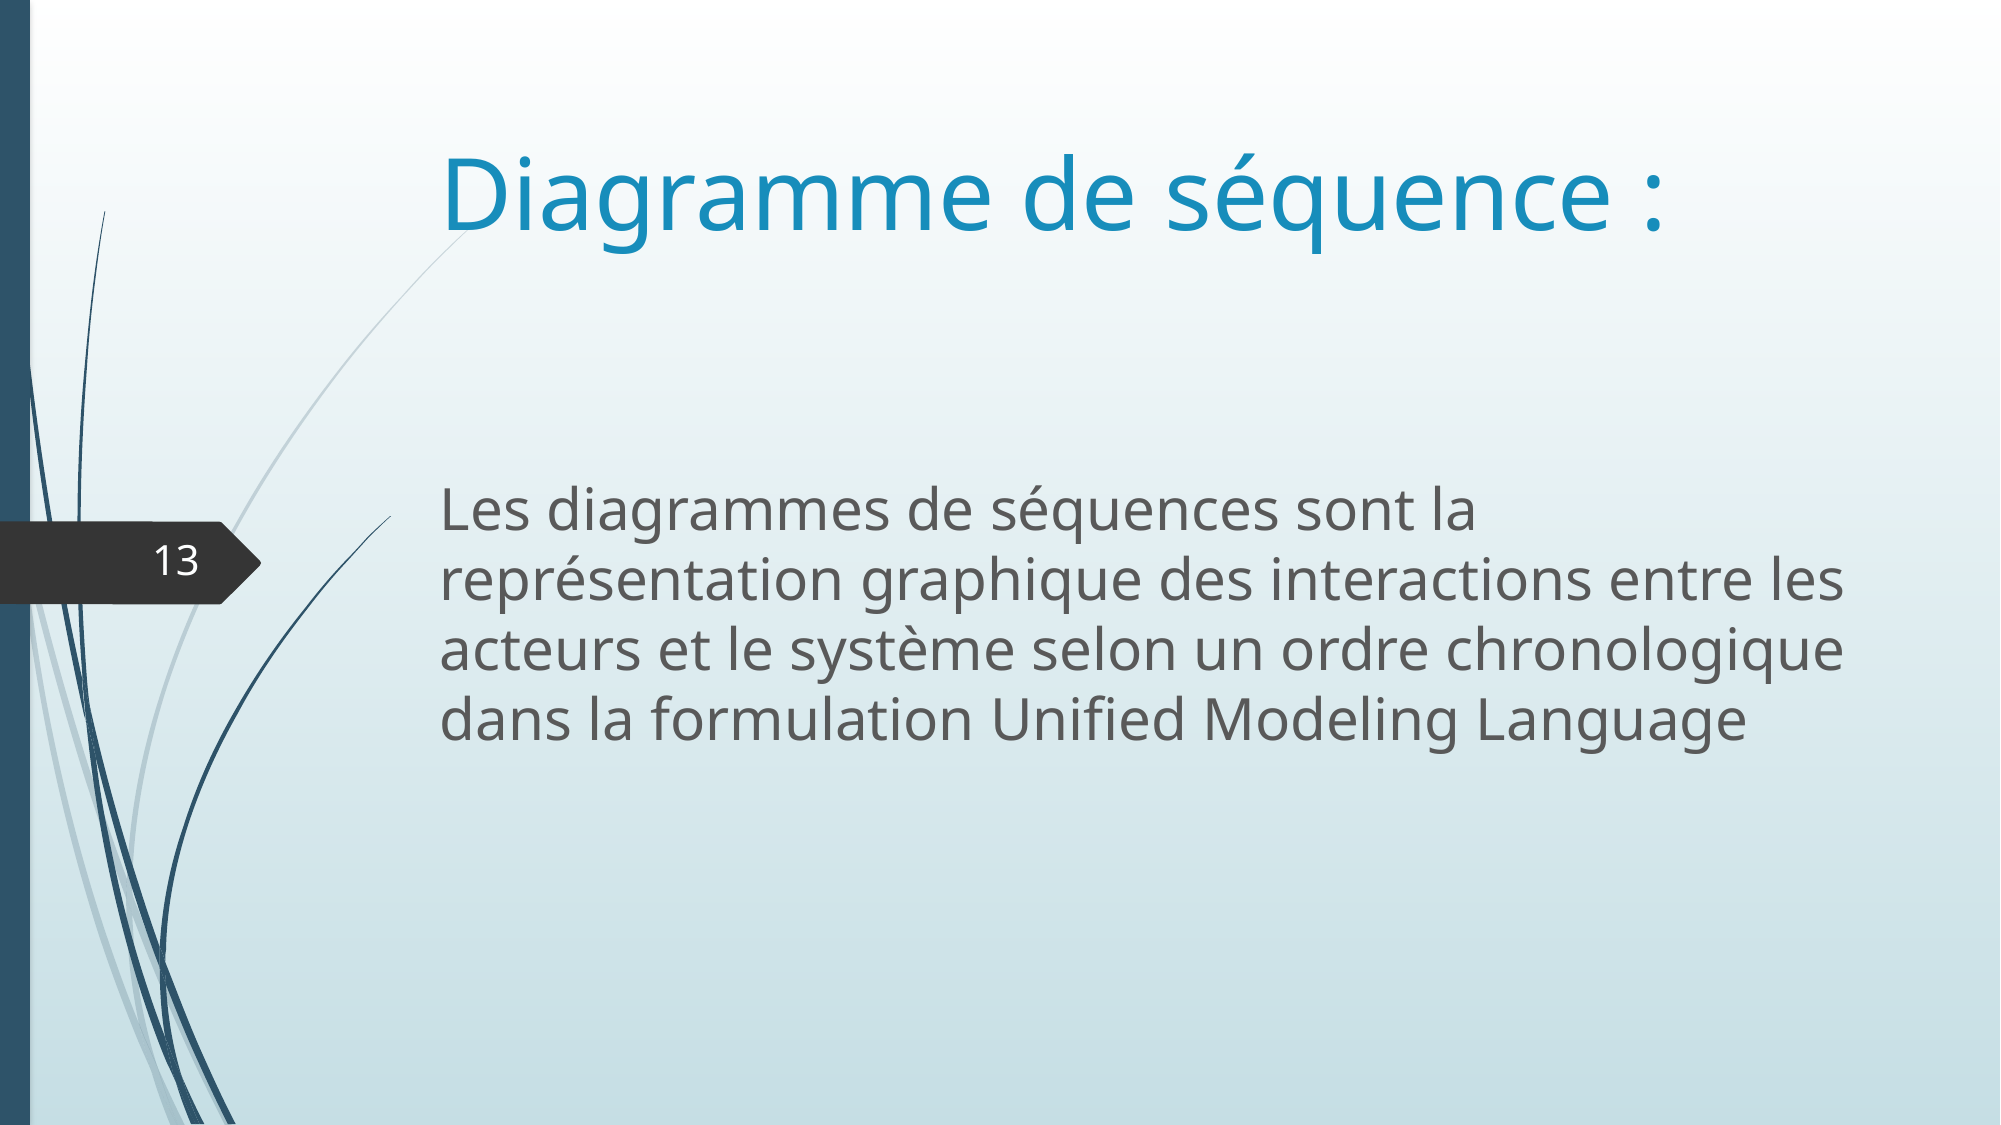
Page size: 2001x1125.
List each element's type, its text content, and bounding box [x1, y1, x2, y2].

title Diagramme de séquence : [424, 99, 1888, 280]
list Les diagrammes de séquences sont la représentation graphique des interactions entre les acteurs et le système selon un ordre chronologique dans la formulation Unified Modeling Language [424, 280, 1888, 944]
slide_number 13 [87, 532, 216, 592]
